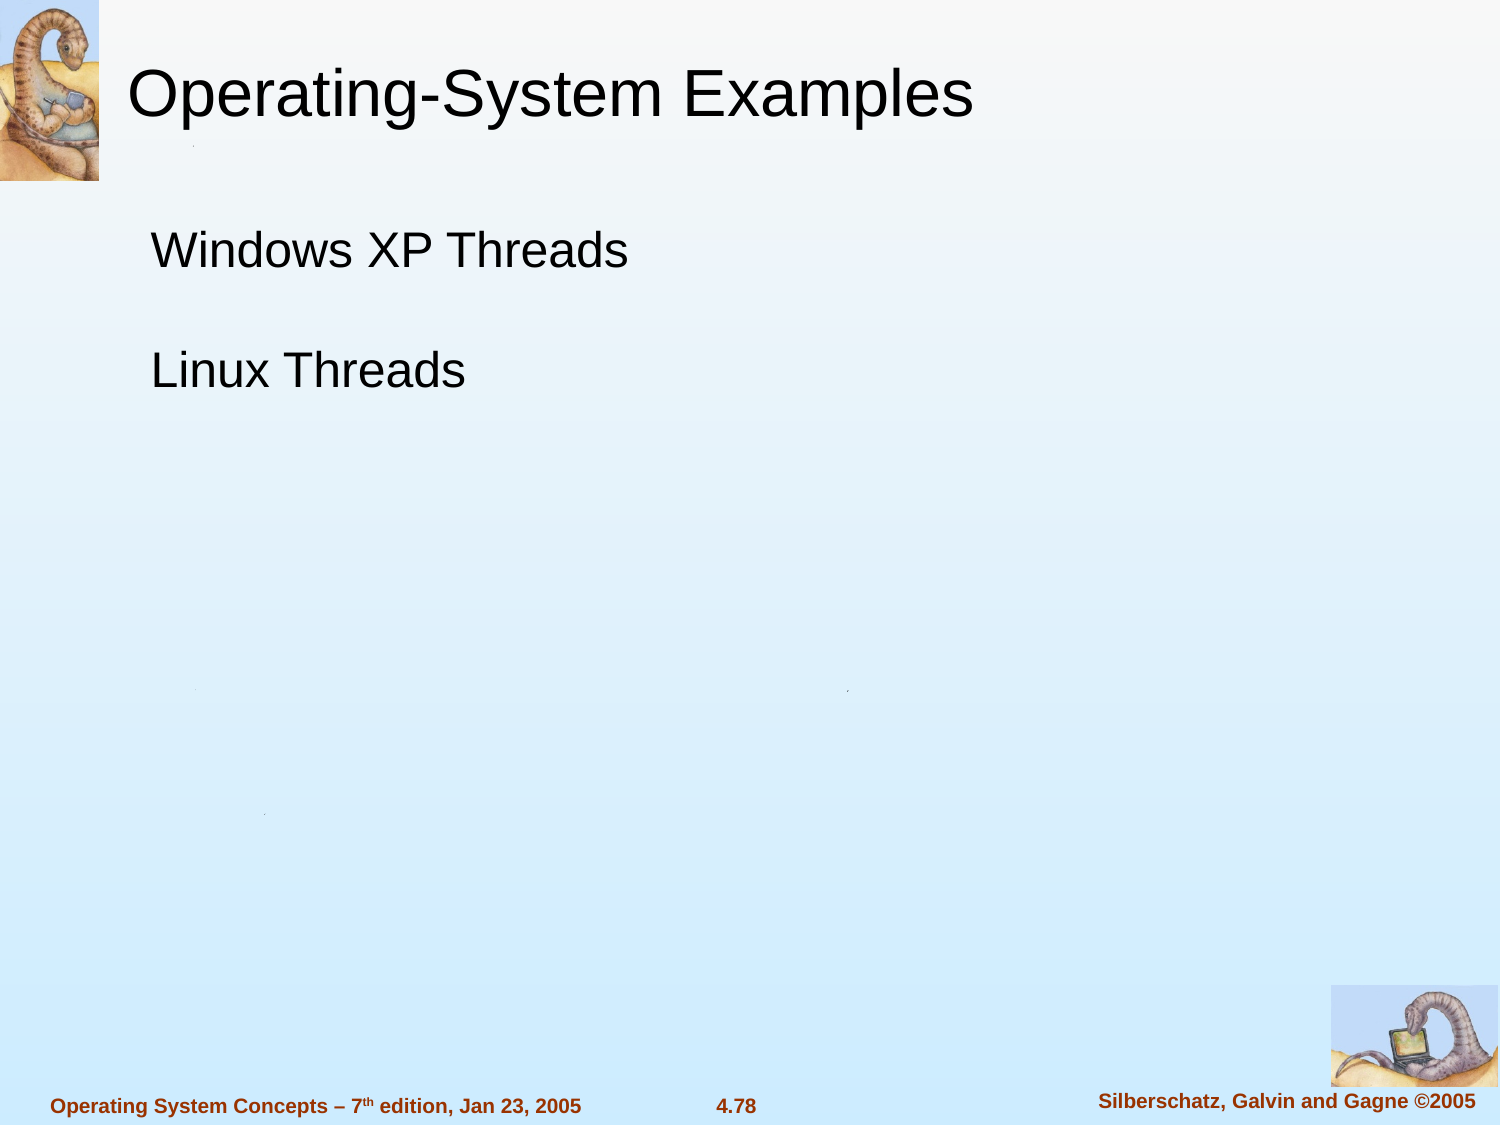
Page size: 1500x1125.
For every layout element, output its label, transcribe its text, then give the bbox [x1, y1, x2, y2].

picture [1331, 985, 1498, 1087]
picture [0, 0, 99, 181]
title Operating-System Examples [112, 37, 1438, 138]
list Windows XP Threads Linux Threads [135, 210, 1342, 946]
